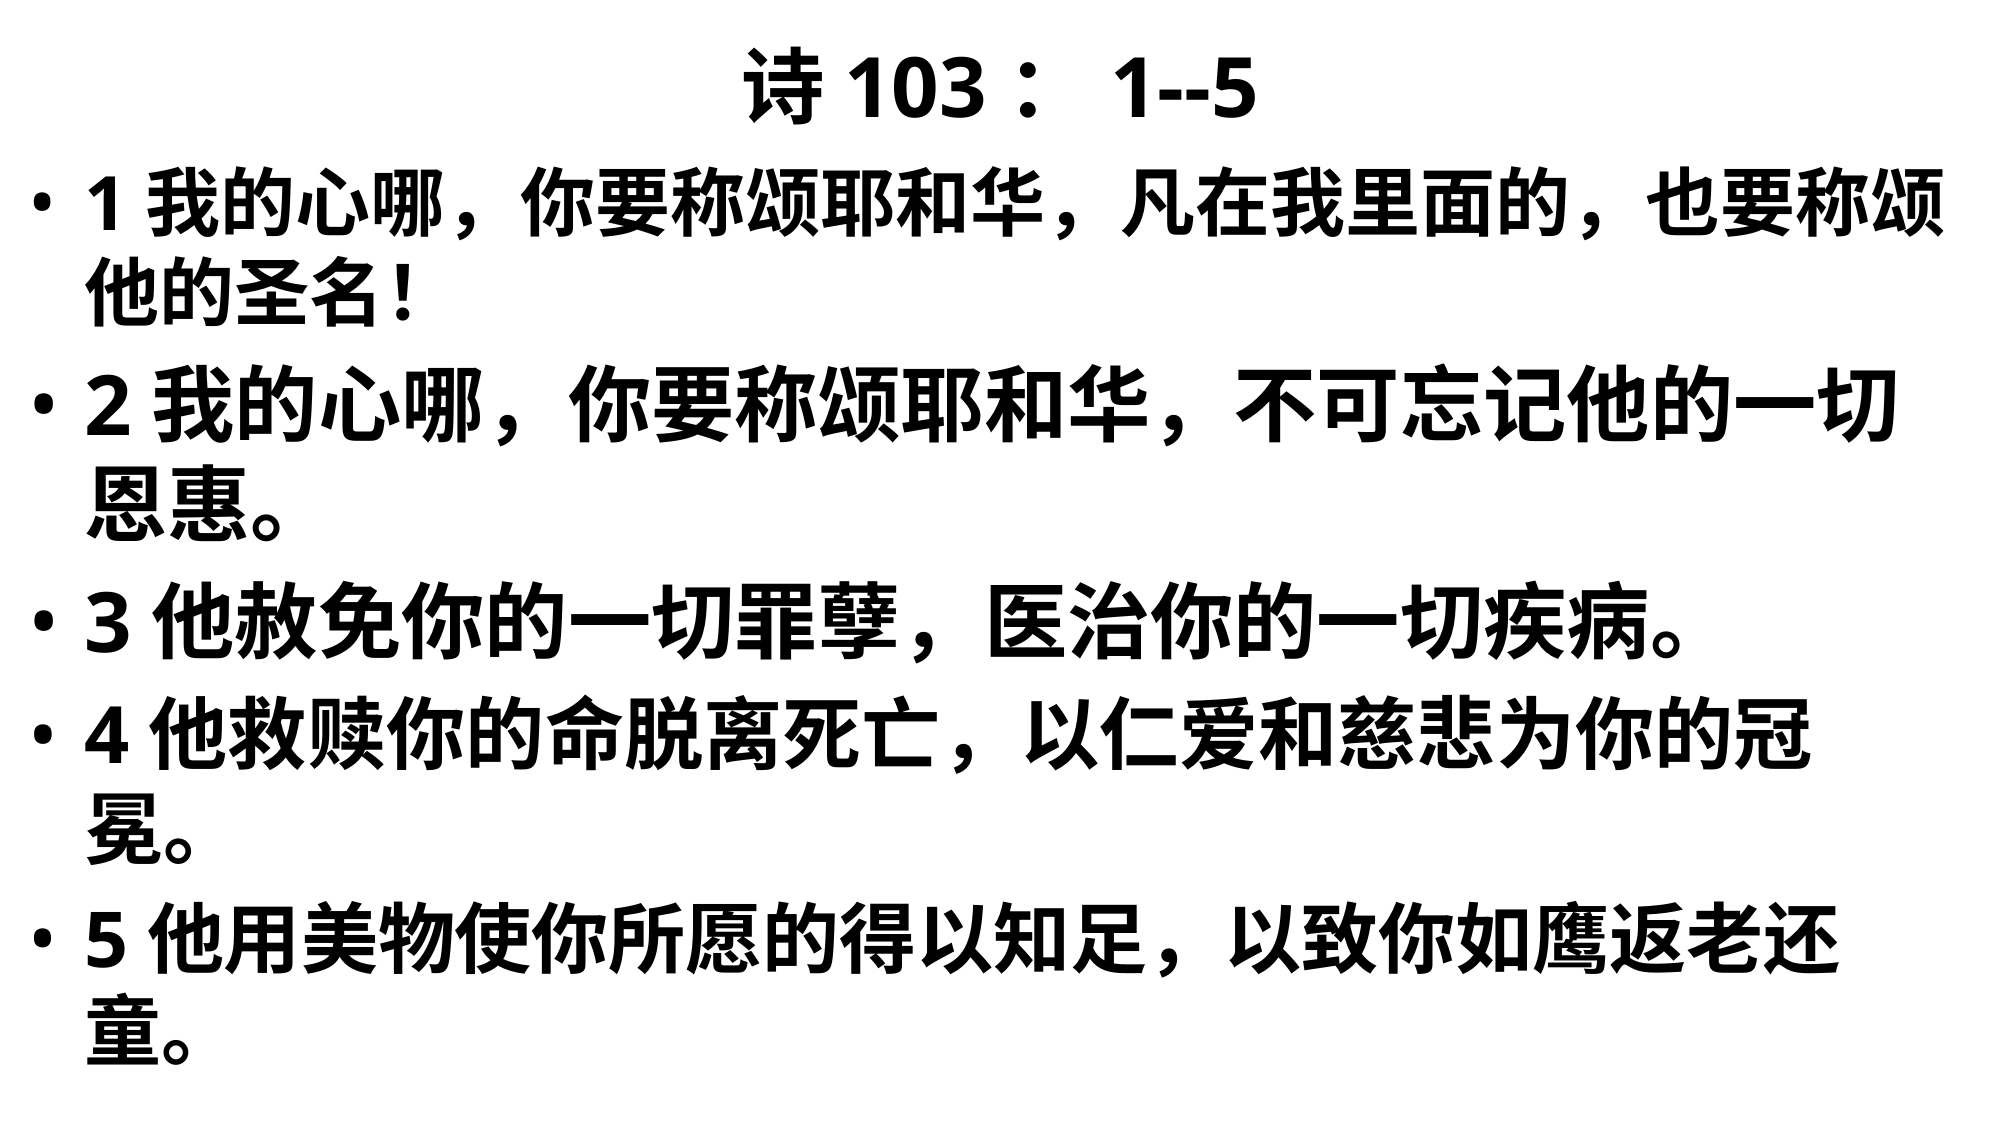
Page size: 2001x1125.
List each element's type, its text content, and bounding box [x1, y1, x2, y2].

list 1我的心哪，你要称颂耶和华，凡在我里面的，也要称颂他的圣名！ 2我的心哪，你要称颂耶和华，不可忘记他的一切恩惠。 3他赦免你的一切罪孽，医治你的一切疾病。 4他救赎你的命脱离死亡，以仁爱和慈悲为你的冠冕。 5他用美物使你所愿的得以知足，以致你如鹰返老还童。 [13, 148, 1971, 1073]
title 诗103：1--5 [99, 19, 1901, 148]
